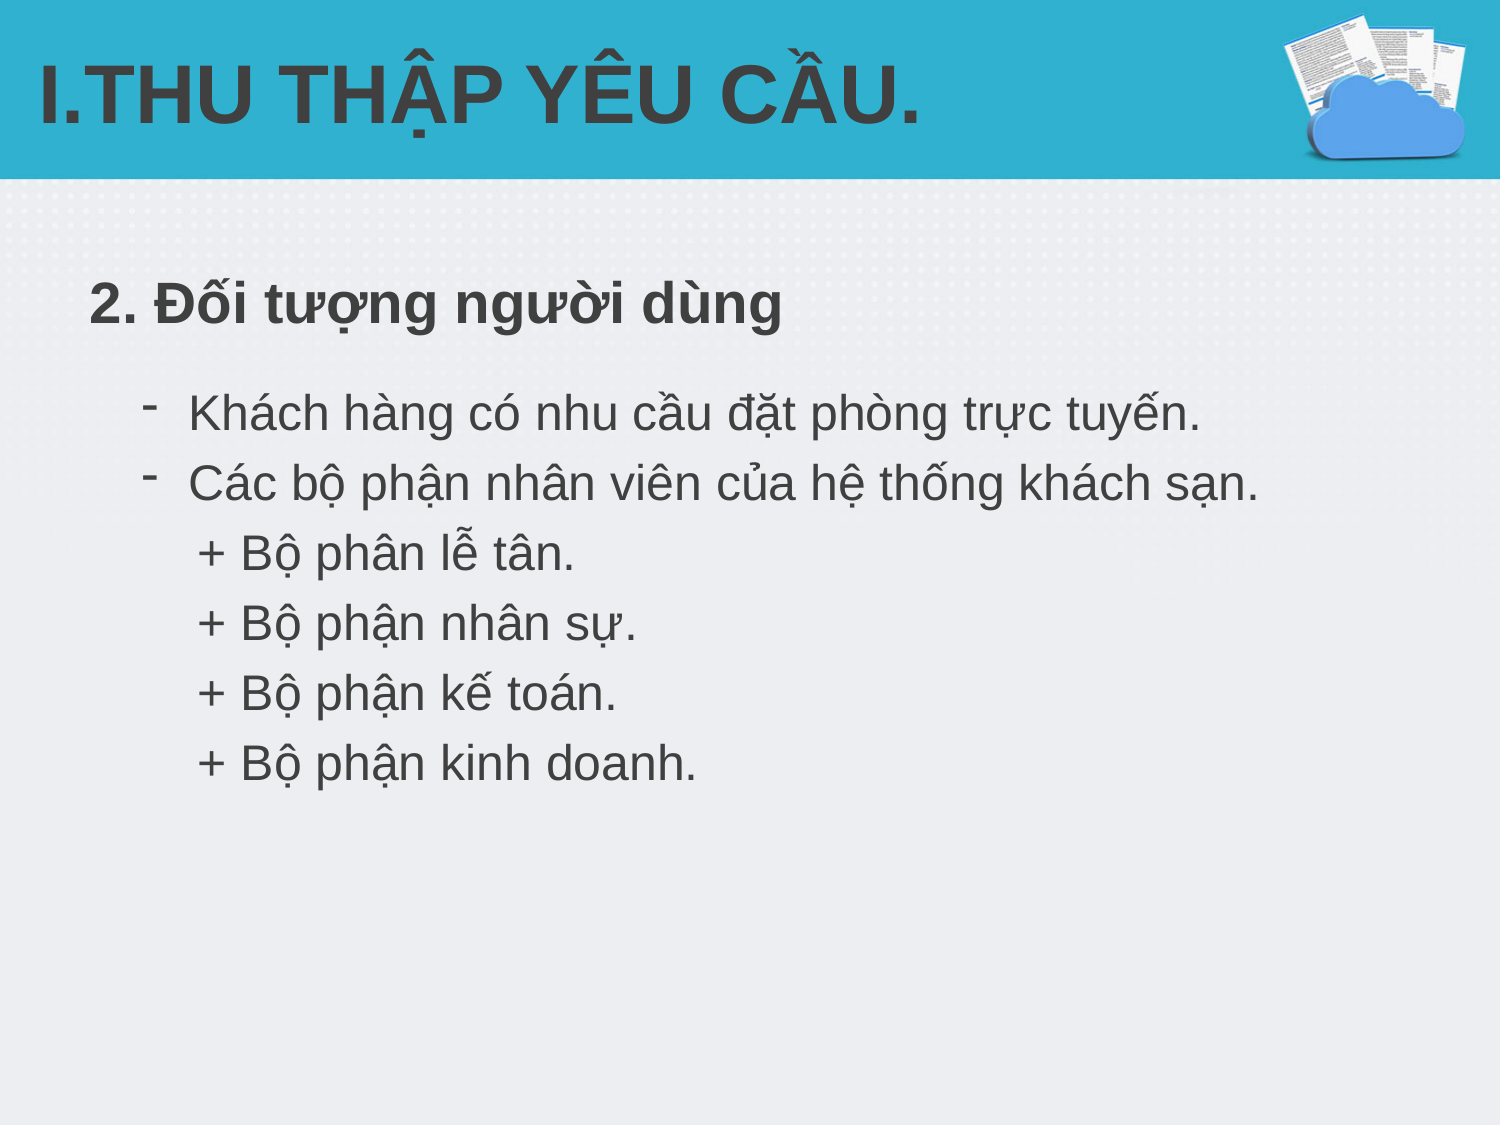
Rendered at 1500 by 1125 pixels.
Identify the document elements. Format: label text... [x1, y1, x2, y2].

picture [0, 179, 1500, 1125]
title I.THU THẬP YÊU CẦU. [0, 2, 1500, 179]
list 2. Đối tượng người dùng [75, 262, 1425, 339]
list Khách hàng có nhu cầu đặt phòng trực tuyến. Các bộ phận nhân viên của hệ thống khách sạn. + Bộ phân lễ tân. + Bộ phận nhân sự. + Bộ phận kế toán. + Bộ phận kinh doanh. [76, 373, 1427, 965]
